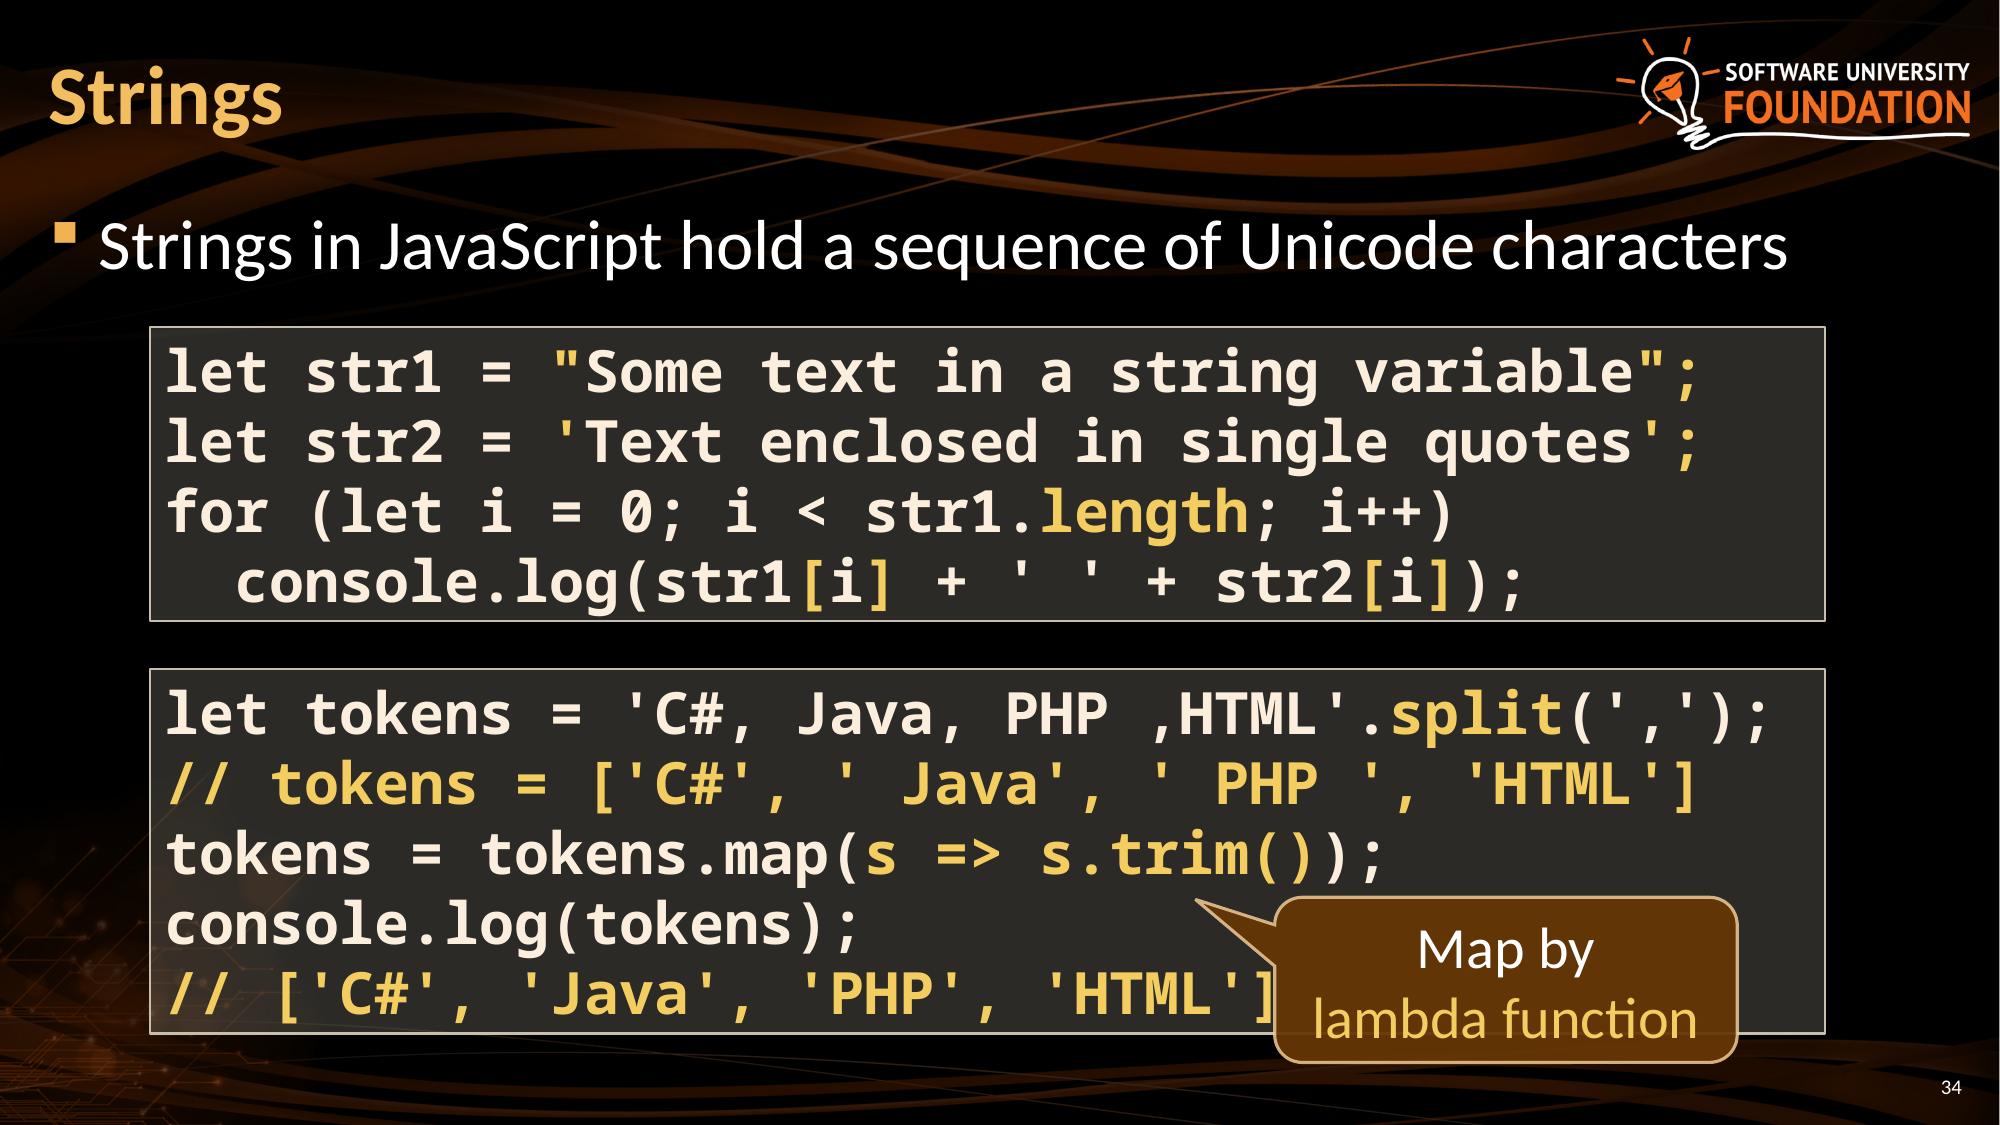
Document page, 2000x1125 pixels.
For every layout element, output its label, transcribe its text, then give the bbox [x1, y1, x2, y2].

list Strings in JavaScript hold a sequence of Unicode characters [31, 188, 1968, 1103]
text_box let tokens = 'C#, Java, PHP ,HTML'.split(','); // tokens = ['C#', ' Java', ' PHP ', 'HTML'] tokens = tokens.map(s => s.trim()); console.log(tokens); // ['C#', 'Java', 'PHP', 'HTML'] [149, 668, 1825, 1034]
picture [0, 0, 2000, 1125]
text_box let str1 = "Some text in a string variable"; let str2 = 'Text enclosed in single quotes'; for (let i = 0; i < str1.length; i++) console.log(str1[i] + ' ' + str2[i]); [149, 326, 1825, 622]
title Strings [30, 6, 1602, 189]
text_box Map by lambda function [1194, 896, 1739, 1064]
